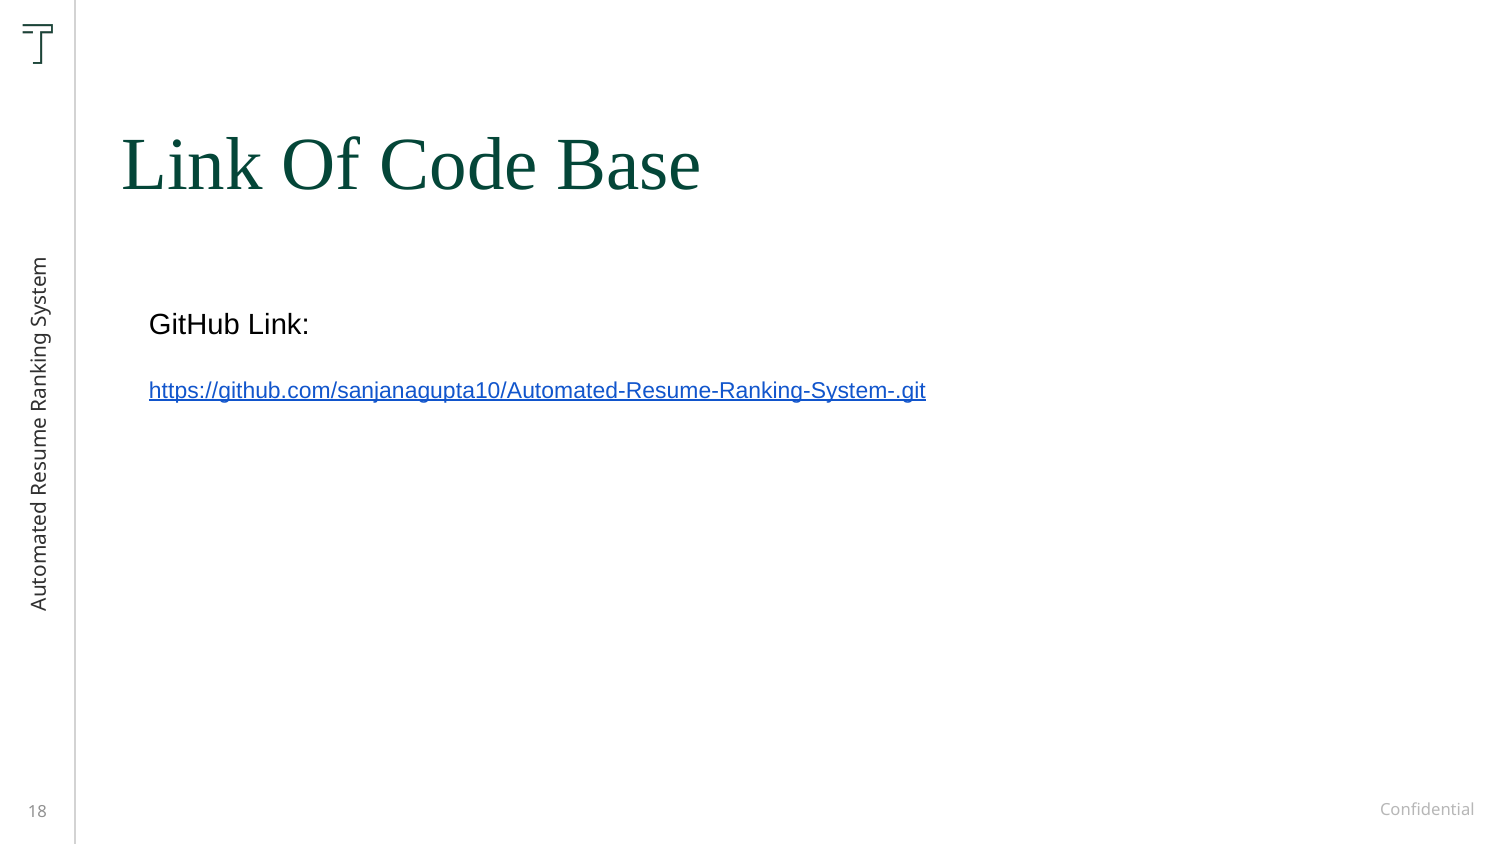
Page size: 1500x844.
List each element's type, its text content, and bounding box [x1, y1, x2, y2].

text_box GitHub Link: https://github.com/sanjanagupta10/Automated-Resume-Ranking-System-.git [133, 290, 1168, 418]
subtitle Automated Resume Ranking System [0, 85, 75, 782]
picture [22, 24, 53, 64]
slide_number ‹#› [0, 782, 75, 844]
text_box Link Of Code Base [106, 99, 1394, 221]
